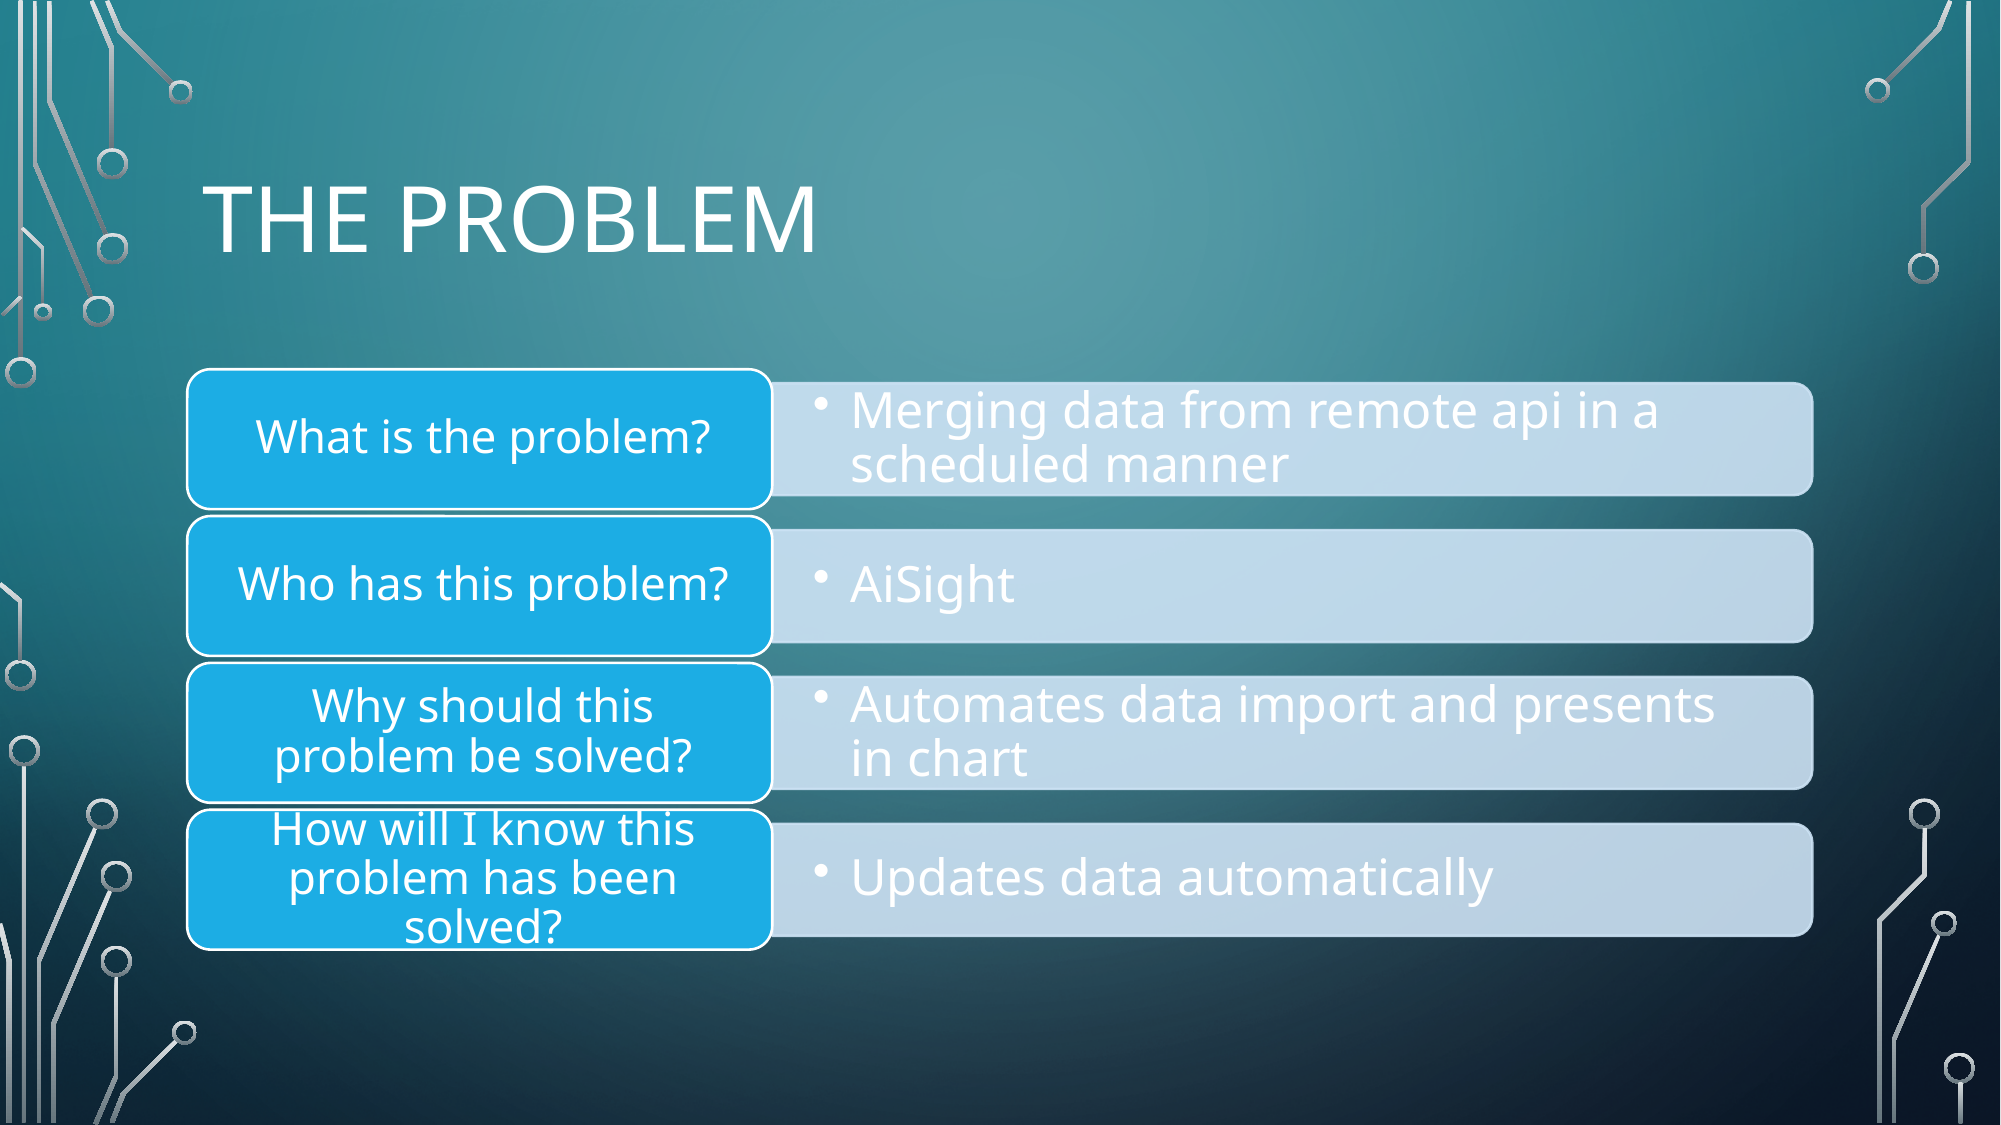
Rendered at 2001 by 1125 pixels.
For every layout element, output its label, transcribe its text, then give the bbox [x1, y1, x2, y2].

title The Problem [187, 101, 1813, 344]
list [186, 368, 1813, 951]
